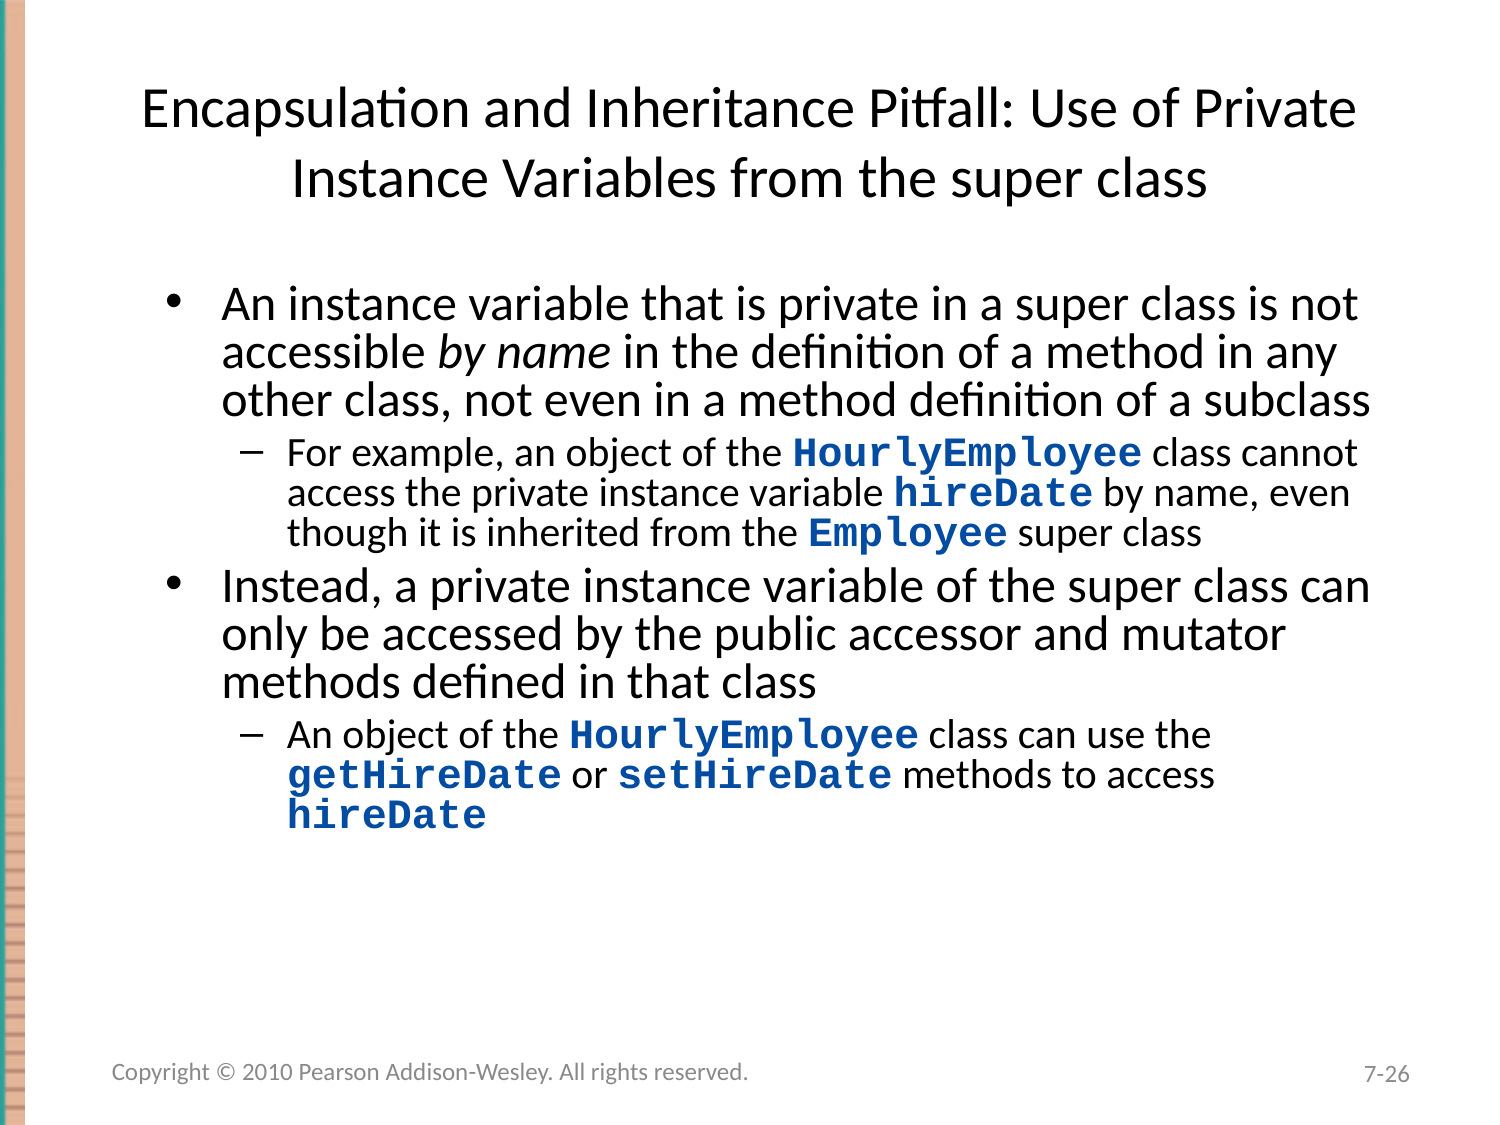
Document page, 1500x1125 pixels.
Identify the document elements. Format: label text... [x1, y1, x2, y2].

title Encapsulation and Inheritance Pitfall: Use of Private Instance Variables from the super class [74, 44, 1426, 233]
list An instance variable that is private in a super class is not accessible by name in the definition of a method in any other class, not even in a method definition of a subclass For example, an object of the HourlyEmployee class cannot access the private instance variable hireDate by name, even though it is inherited from the Employee super class Instead, a private instance variable of the super class can only be accessed by the public accessor and mutator methods defined in that class An object of the HourlyEmployee class can use the getHireDate or setHireDate methods to access hireDate [149, 274, 1388, 976]
footer Copyright © 2010 Pearson Addison-Wesley. All rights reserved. [75, 1040, 788, 1100]
picture [0, 0, 25, 1125]
slide_number 7-26 [1074, 1042, 1425, 1103]
